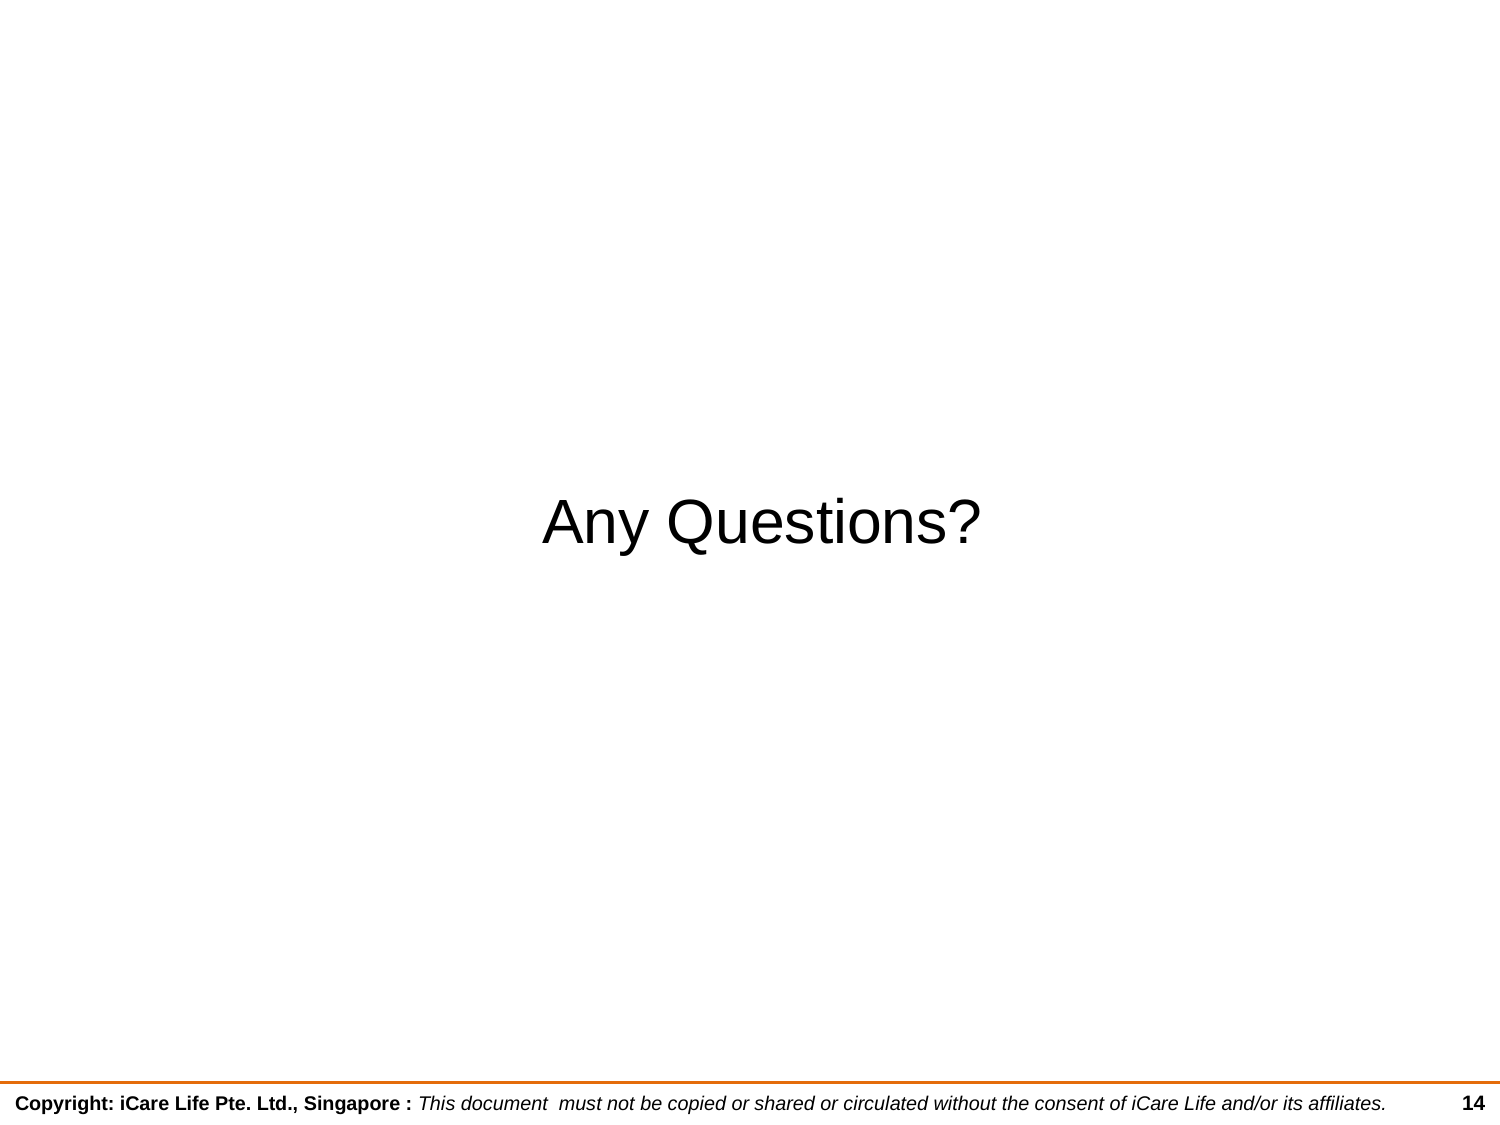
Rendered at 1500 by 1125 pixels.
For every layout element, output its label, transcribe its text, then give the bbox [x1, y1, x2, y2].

text_box 14 [1447, 1082, 1500, 1122]
title Any Questions? [87, 425, 1438, 613]
